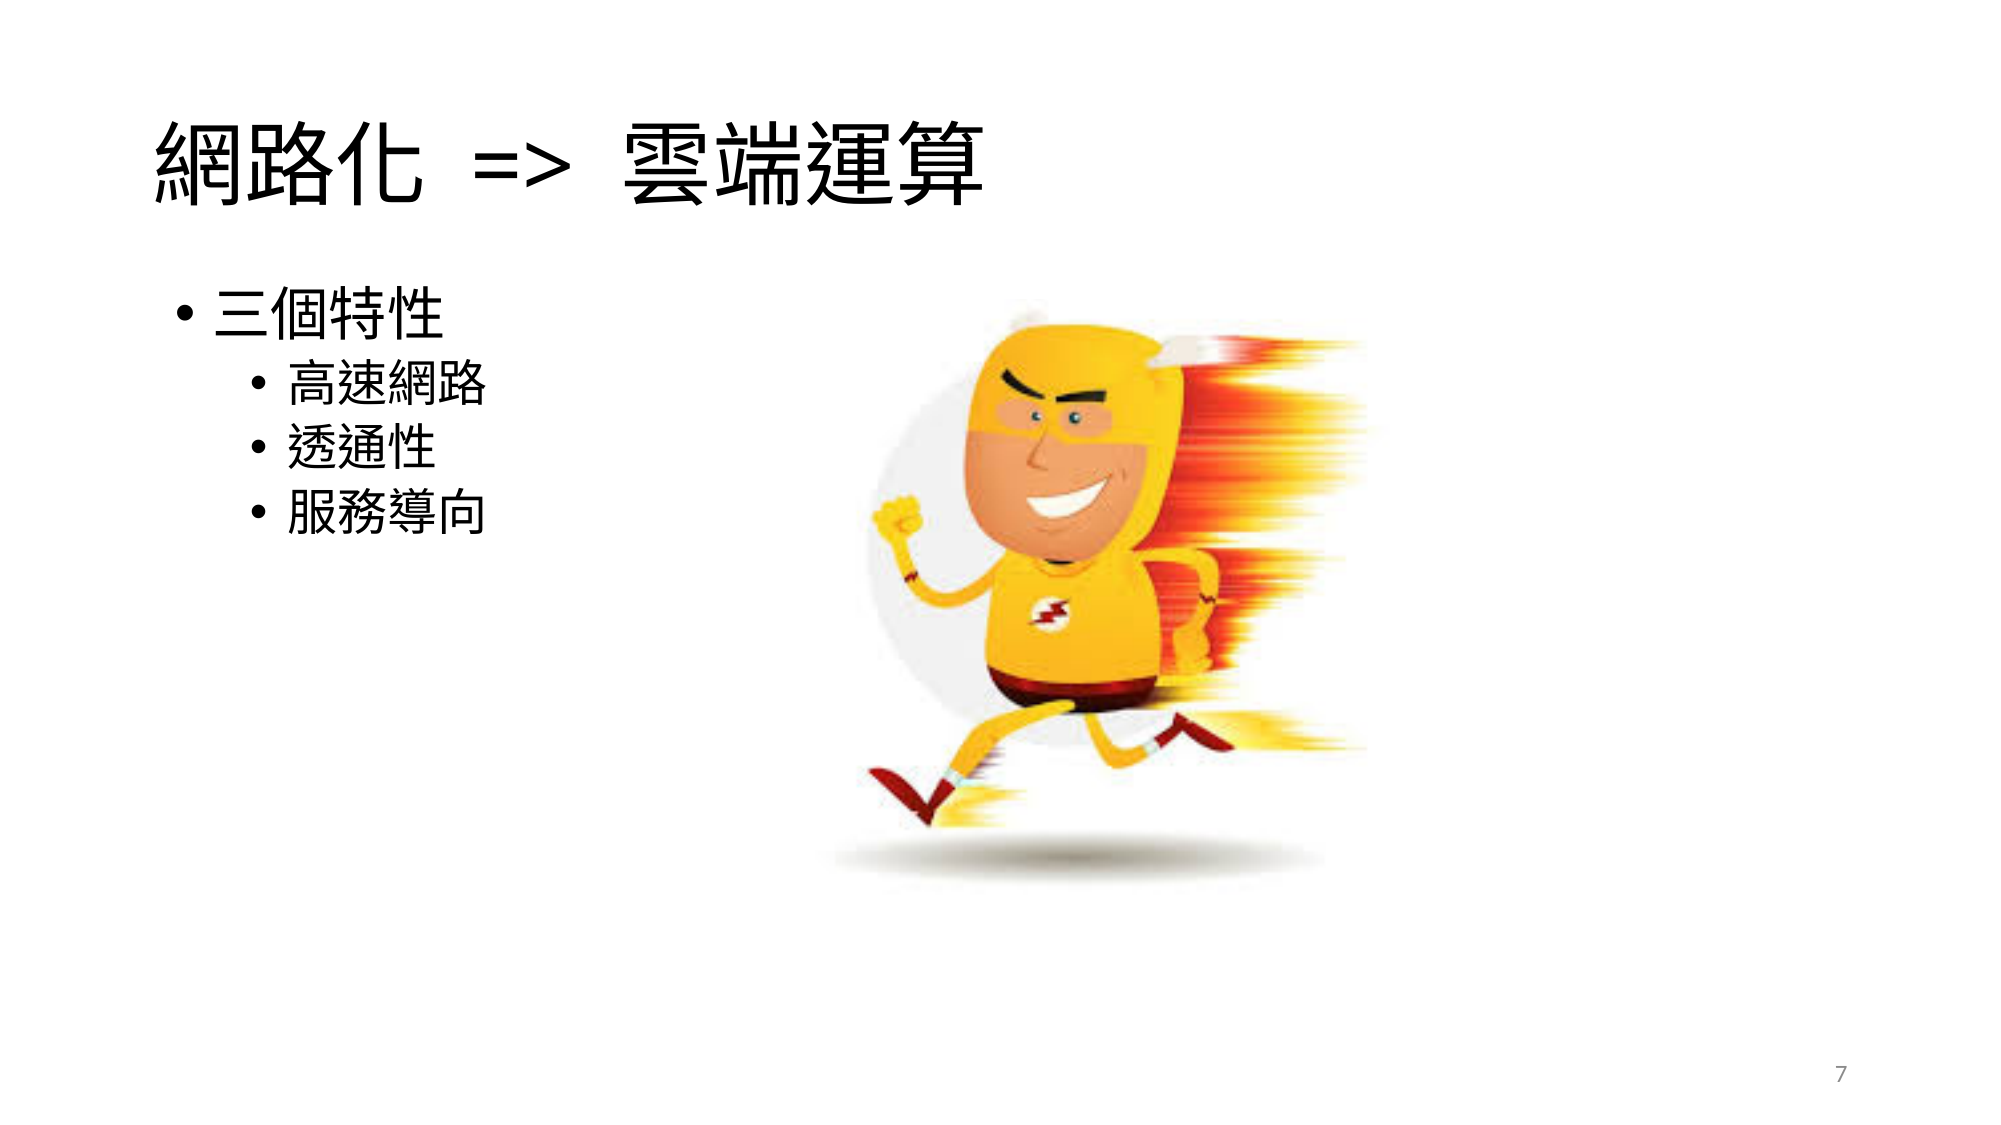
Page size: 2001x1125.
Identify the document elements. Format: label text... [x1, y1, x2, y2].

list 三個特性 高速網路 透通性 服務導向 [159, 277, 1885, 992]
slide_number 7 [1412, 1042, 1863, 1103]
title 網路化 => 雲端運算 [137, 59, 1863, 278]
picture [815, 299, 1413, 897]
